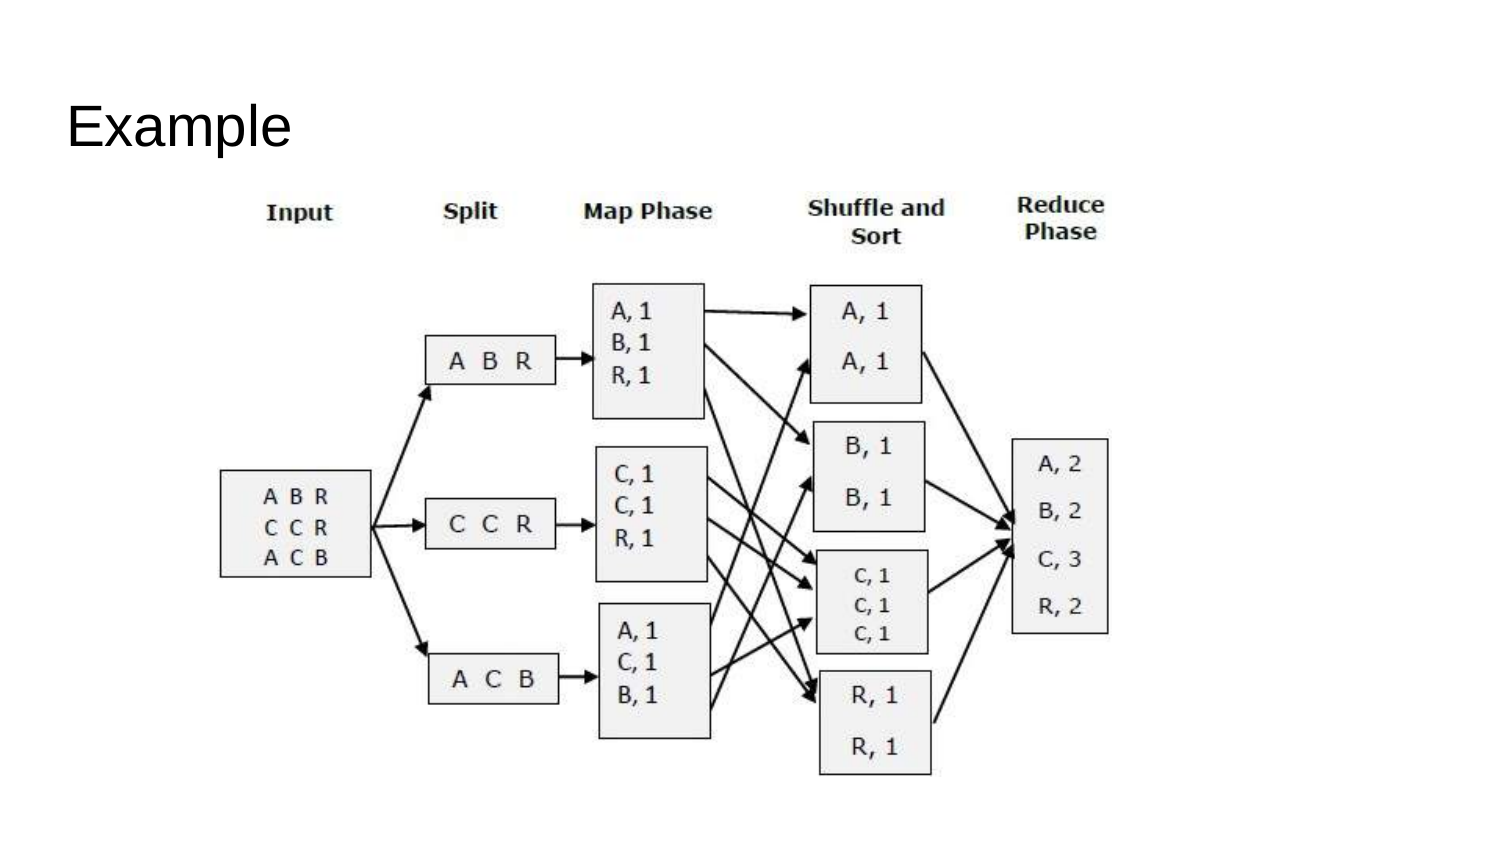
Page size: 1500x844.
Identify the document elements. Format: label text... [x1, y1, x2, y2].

picture [217, 191, 1112, 777]
title Example [51, 72, 1449, 167]
